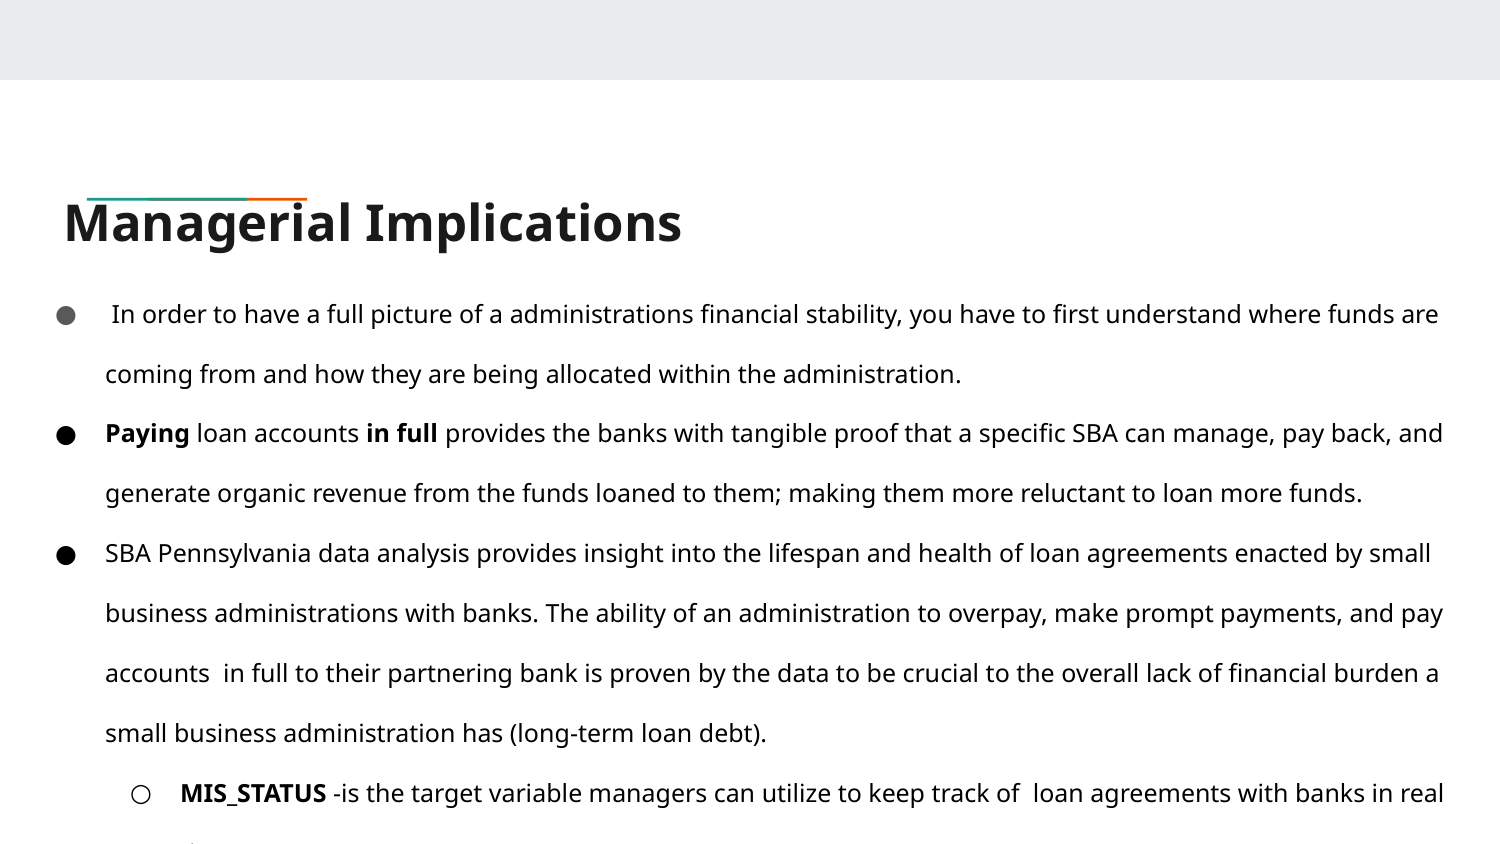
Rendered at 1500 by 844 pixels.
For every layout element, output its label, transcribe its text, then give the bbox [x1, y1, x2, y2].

list In order to have a full picture of a administrations financial stability, you have to first understand where funds are coming from and how they are being allocated within the administration. Paying loan accounts in full provides the banks with tangible proof that a specific SBA can manage, pay back, and generate organic revenue from the funds loaned to them; making them more reluctant to loan more funds. SBA Pennsylvania data analysis provides insight into the lifespan and health of loan agreements enacted by small business administrations with banks. The ability of an administration to overpay, make prompt payments, and pay accounts in full to their partnering bank is proven by the data to be crucial to the overall lack of financial burden a small business administration has (long-term loan debt). MIS_STATUS -is the target variable managers can utilize to keep track of loan agreements with banks in real time [15, 253, 1485, 625]
title Managerial Implications [48, 175, 1310, 253]
